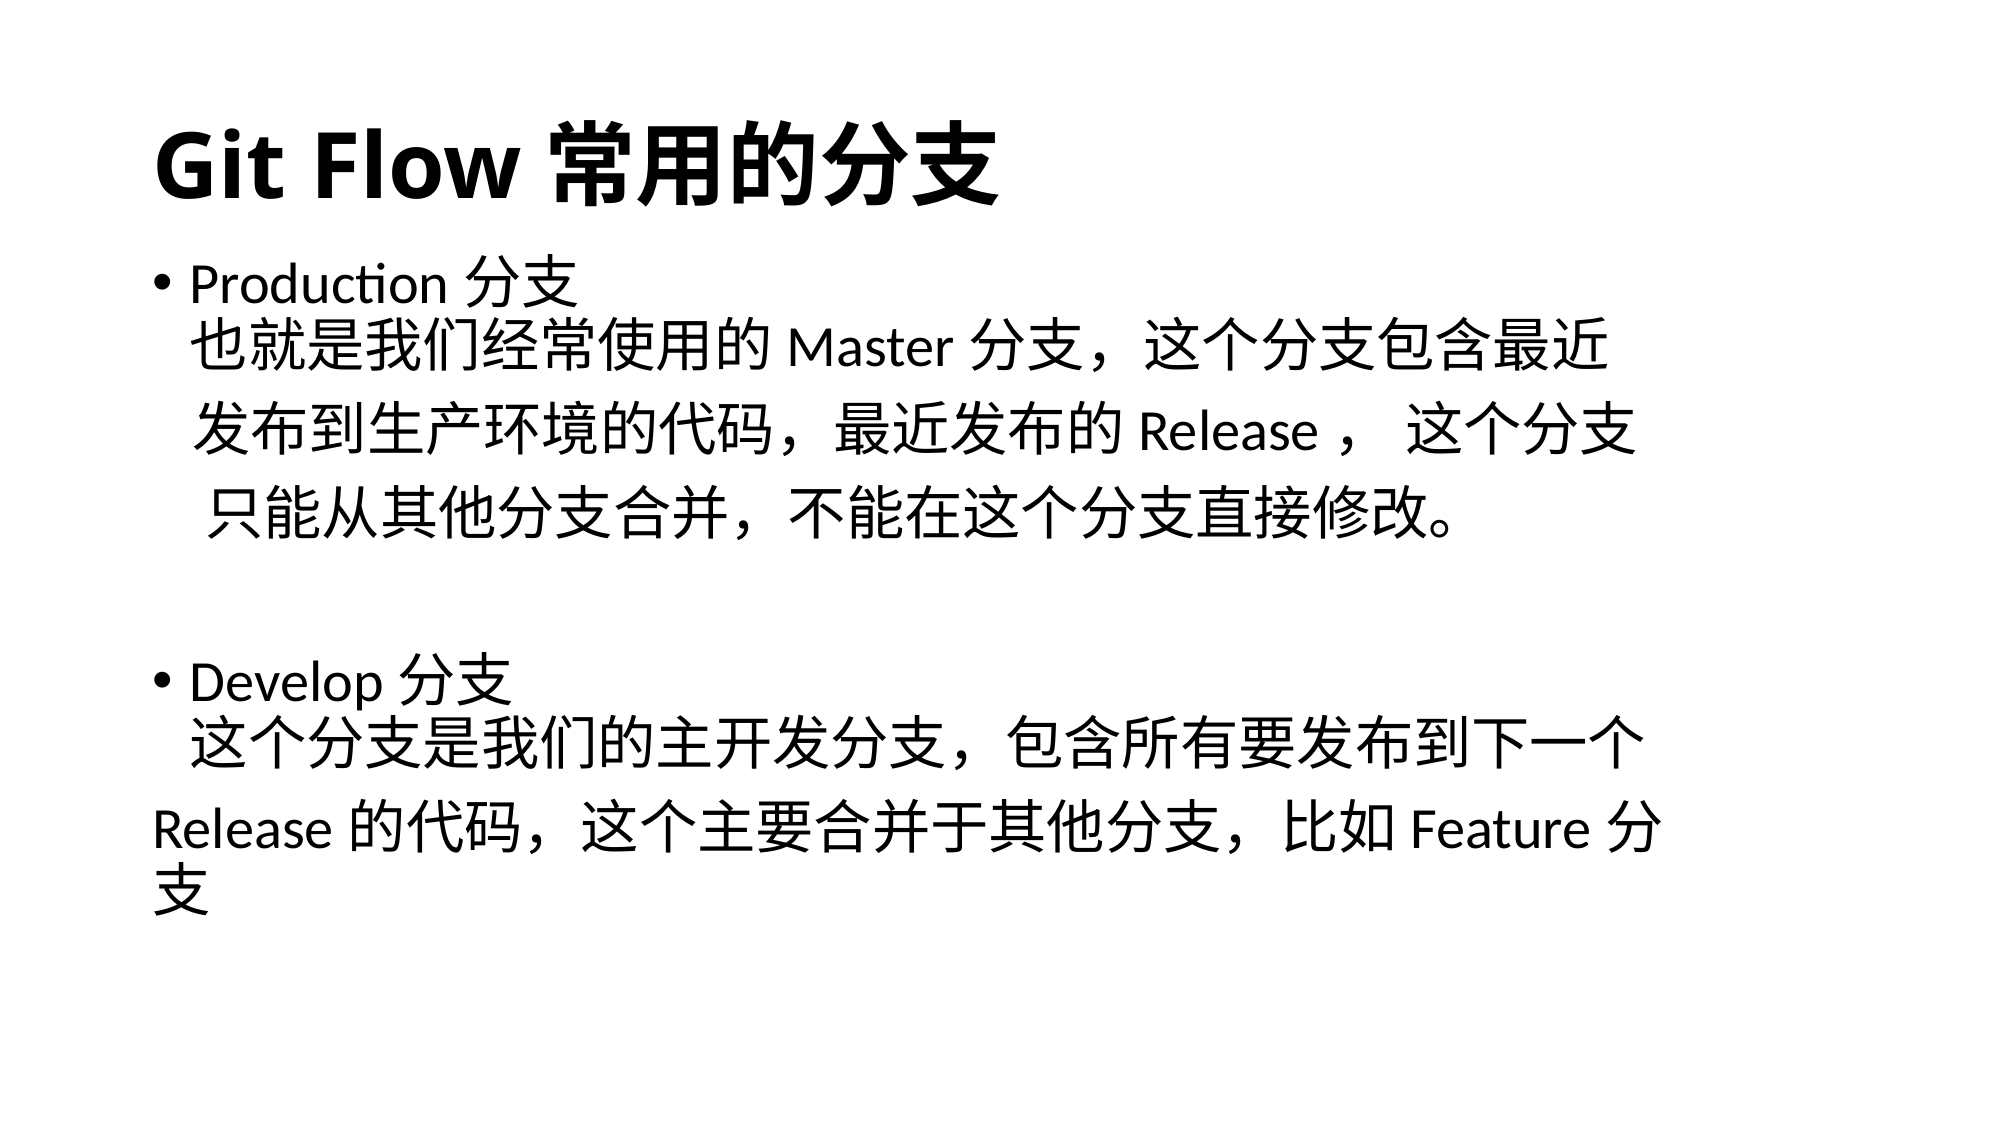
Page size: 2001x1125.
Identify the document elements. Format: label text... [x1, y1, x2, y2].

list Production分支 也就是我们经常使用的Master分支，这个分支包含最近 发布到生产环境的代码，最近发布的Release， 这个分支 只能从其他分支合并，不能在这个分支直接修改。 Develop分支 这个分支是我们的主开发分支，包含所有要发布到下一个 Release的代码，这个主要合并于其他分支，比如Feature分支 [137, 245, 1712, 1067]
title Git Flow常用的分支 [137, 59, 1863, 278]
